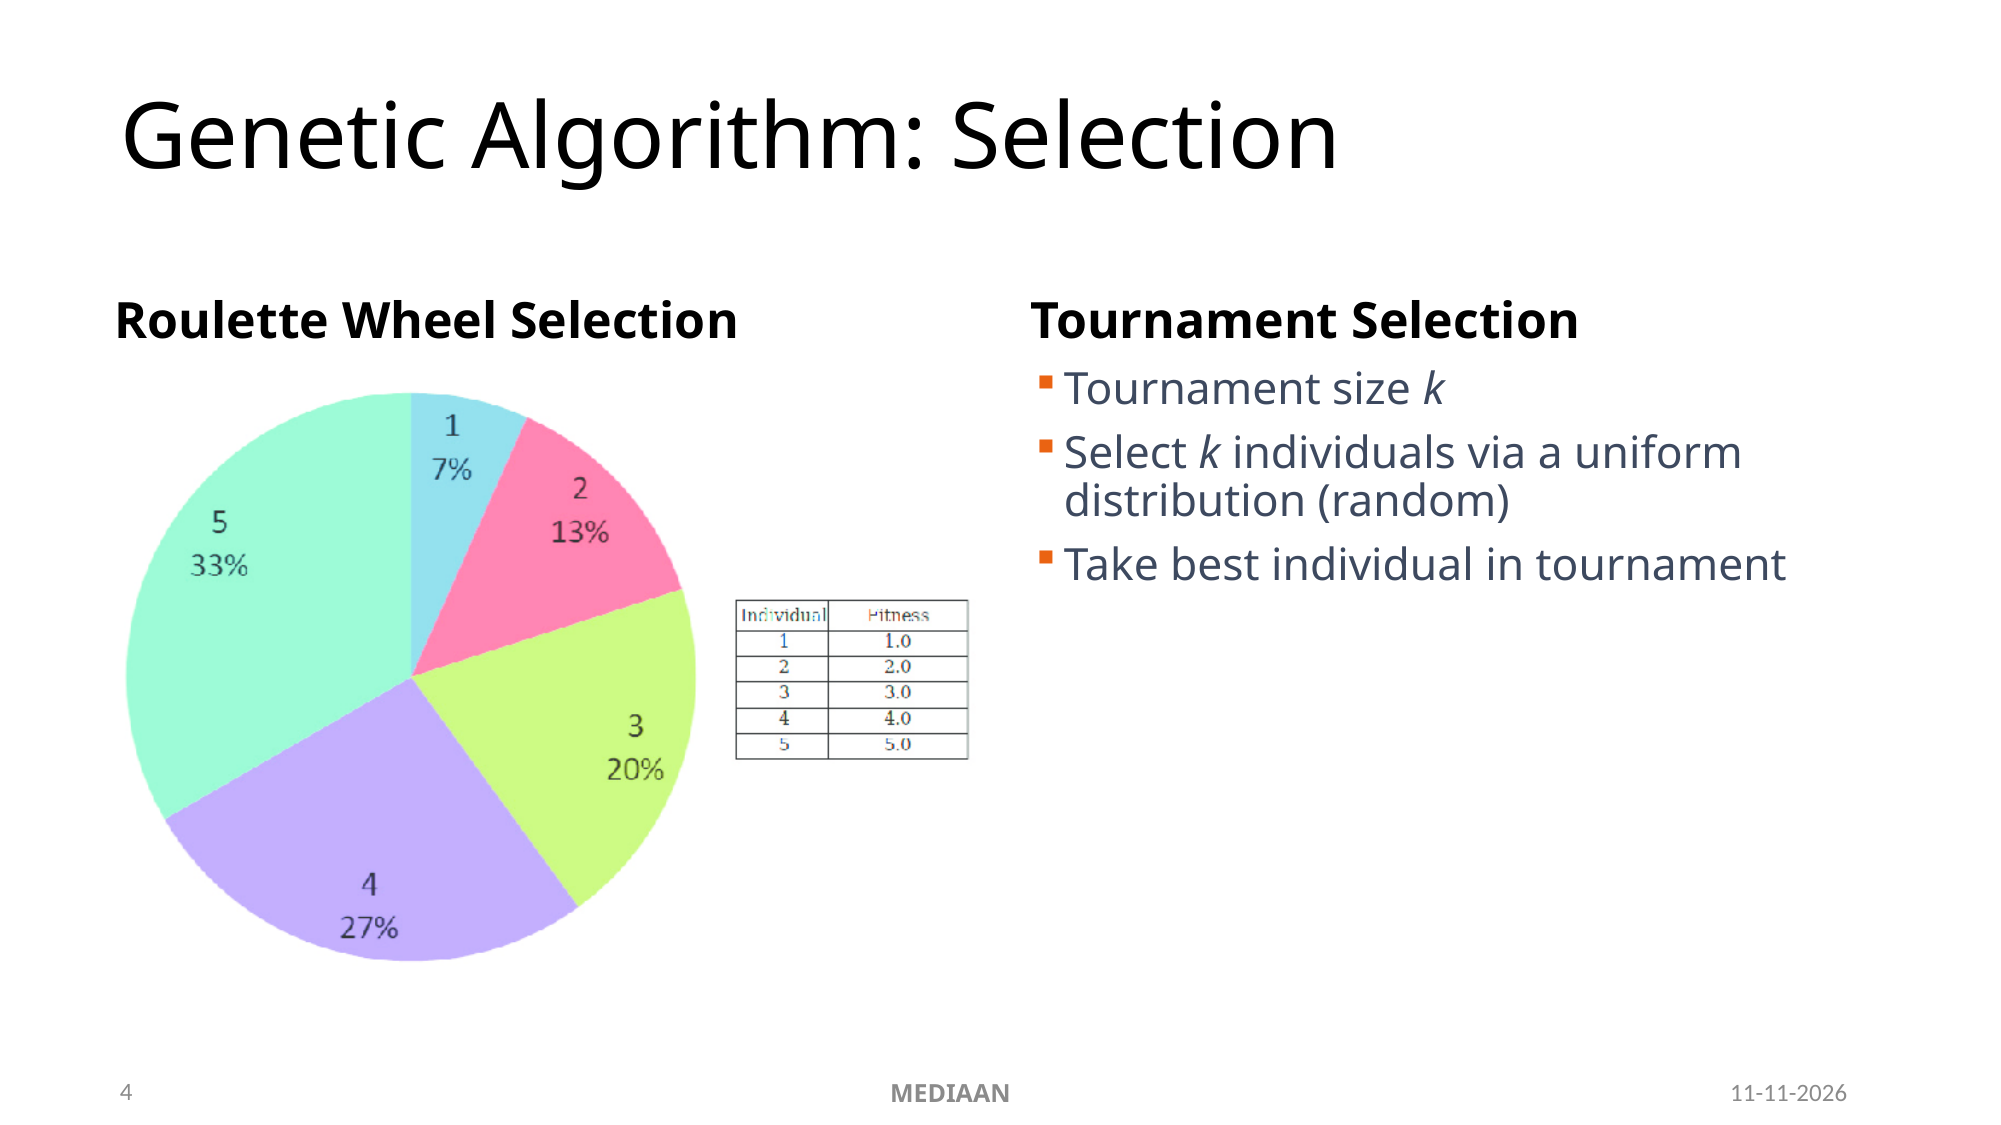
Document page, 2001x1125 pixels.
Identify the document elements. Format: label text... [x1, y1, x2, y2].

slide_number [1710, 1061, 1953, 1122]
picture [99, 384, 984, 977]
list Roulette Wheel Selection [99, 251, 984, 357]
title Genetic Algorithm: Selection [99, 44, 1801, 233]
footer MEDIAAN [764, 1062, 1137, 1123]
list Tournament Selection [1015, 251, 1900, 356]
slide_number 4 [47, 1060, 153, 1121]
text_box Tournament size k Select k individuals via a uniform distribution (random) Take best individual in tournament [1015, 356, 1900, 1005]
